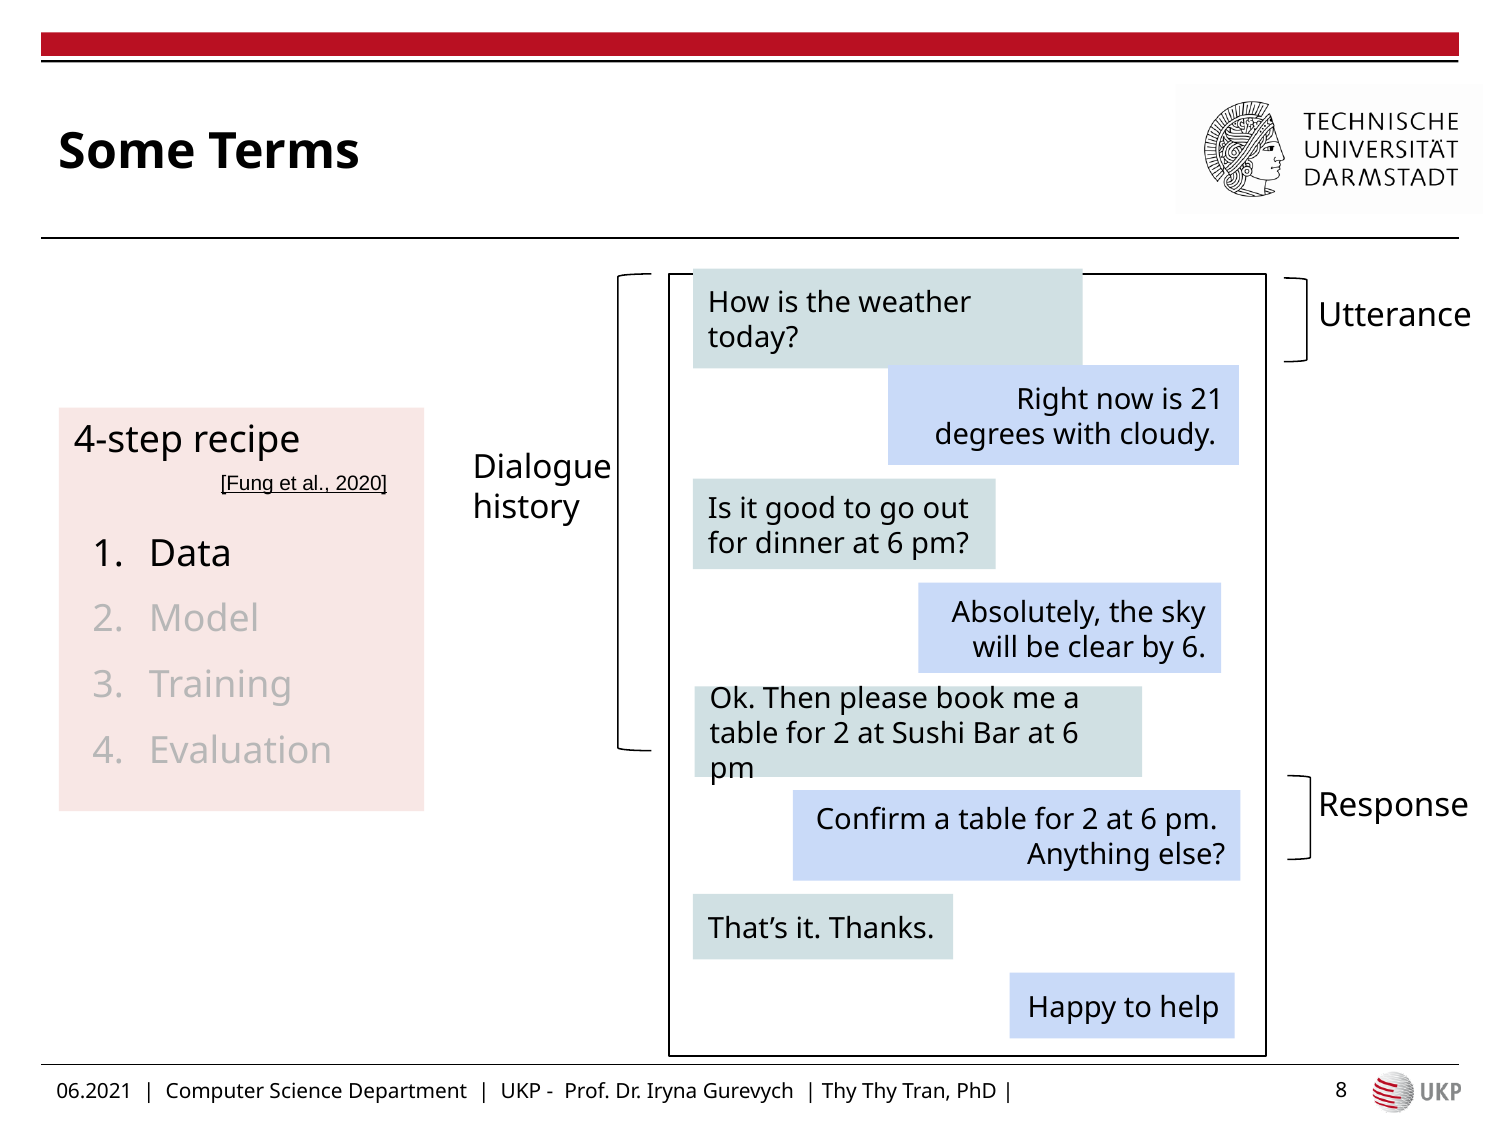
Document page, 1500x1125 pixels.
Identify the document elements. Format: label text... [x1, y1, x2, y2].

list Response [1303, 775, 1500, 846]
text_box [668, 273, 1267, 1057]
text_box [Fung et al., 2020] [205, 456, 406, 507]
text_box [1287, 775, 1311, 860]
picture [1187, 84, 1483, 214]
list Utterance [1307, 285, 1500, 355]
text_box [617, 273, 652, 751]
title Some Terms [58, 80, 1187, 218]
list 4-step recipe Data Model Training Evaluation [58, 407, 425, 812]
list Dialogue history [457, 437, 637, 539]
text_box [1283, 277, 1307, 362]
picture [1372, 1071, 1461, 1113]
